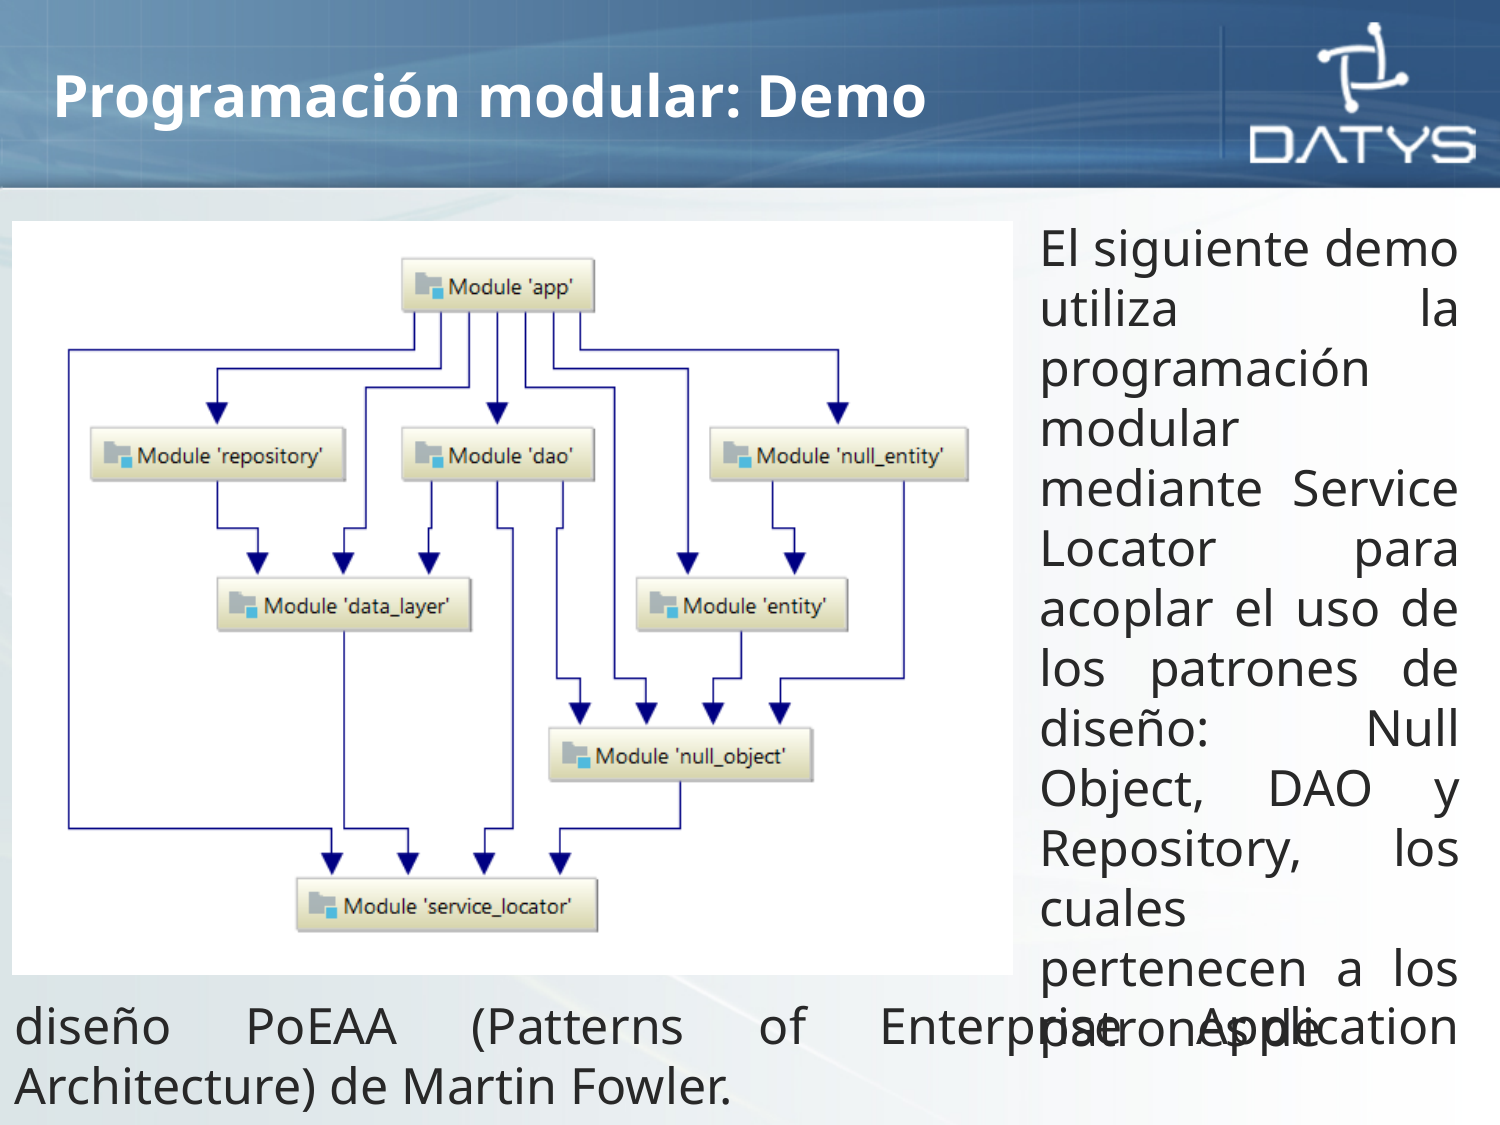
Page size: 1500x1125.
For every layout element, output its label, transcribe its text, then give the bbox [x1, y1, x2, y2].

title Programación modular: Demo [37, 12, 1188, 175]
text_box El siguiente demo utiliza la programación modular mediante Service Locator para acoplar el uso de los patrones de diseño: Null Object, DAO y Repository, los cuales pertenecen a los patrones de [1024, 208, 1475, 987]
text_box diseño PoEAA (Patterns of Enterprise Application Architecture) de Martin Fowler. [0, 987, 1475, 1123]
picture [0, 0, 1500, 1125]
